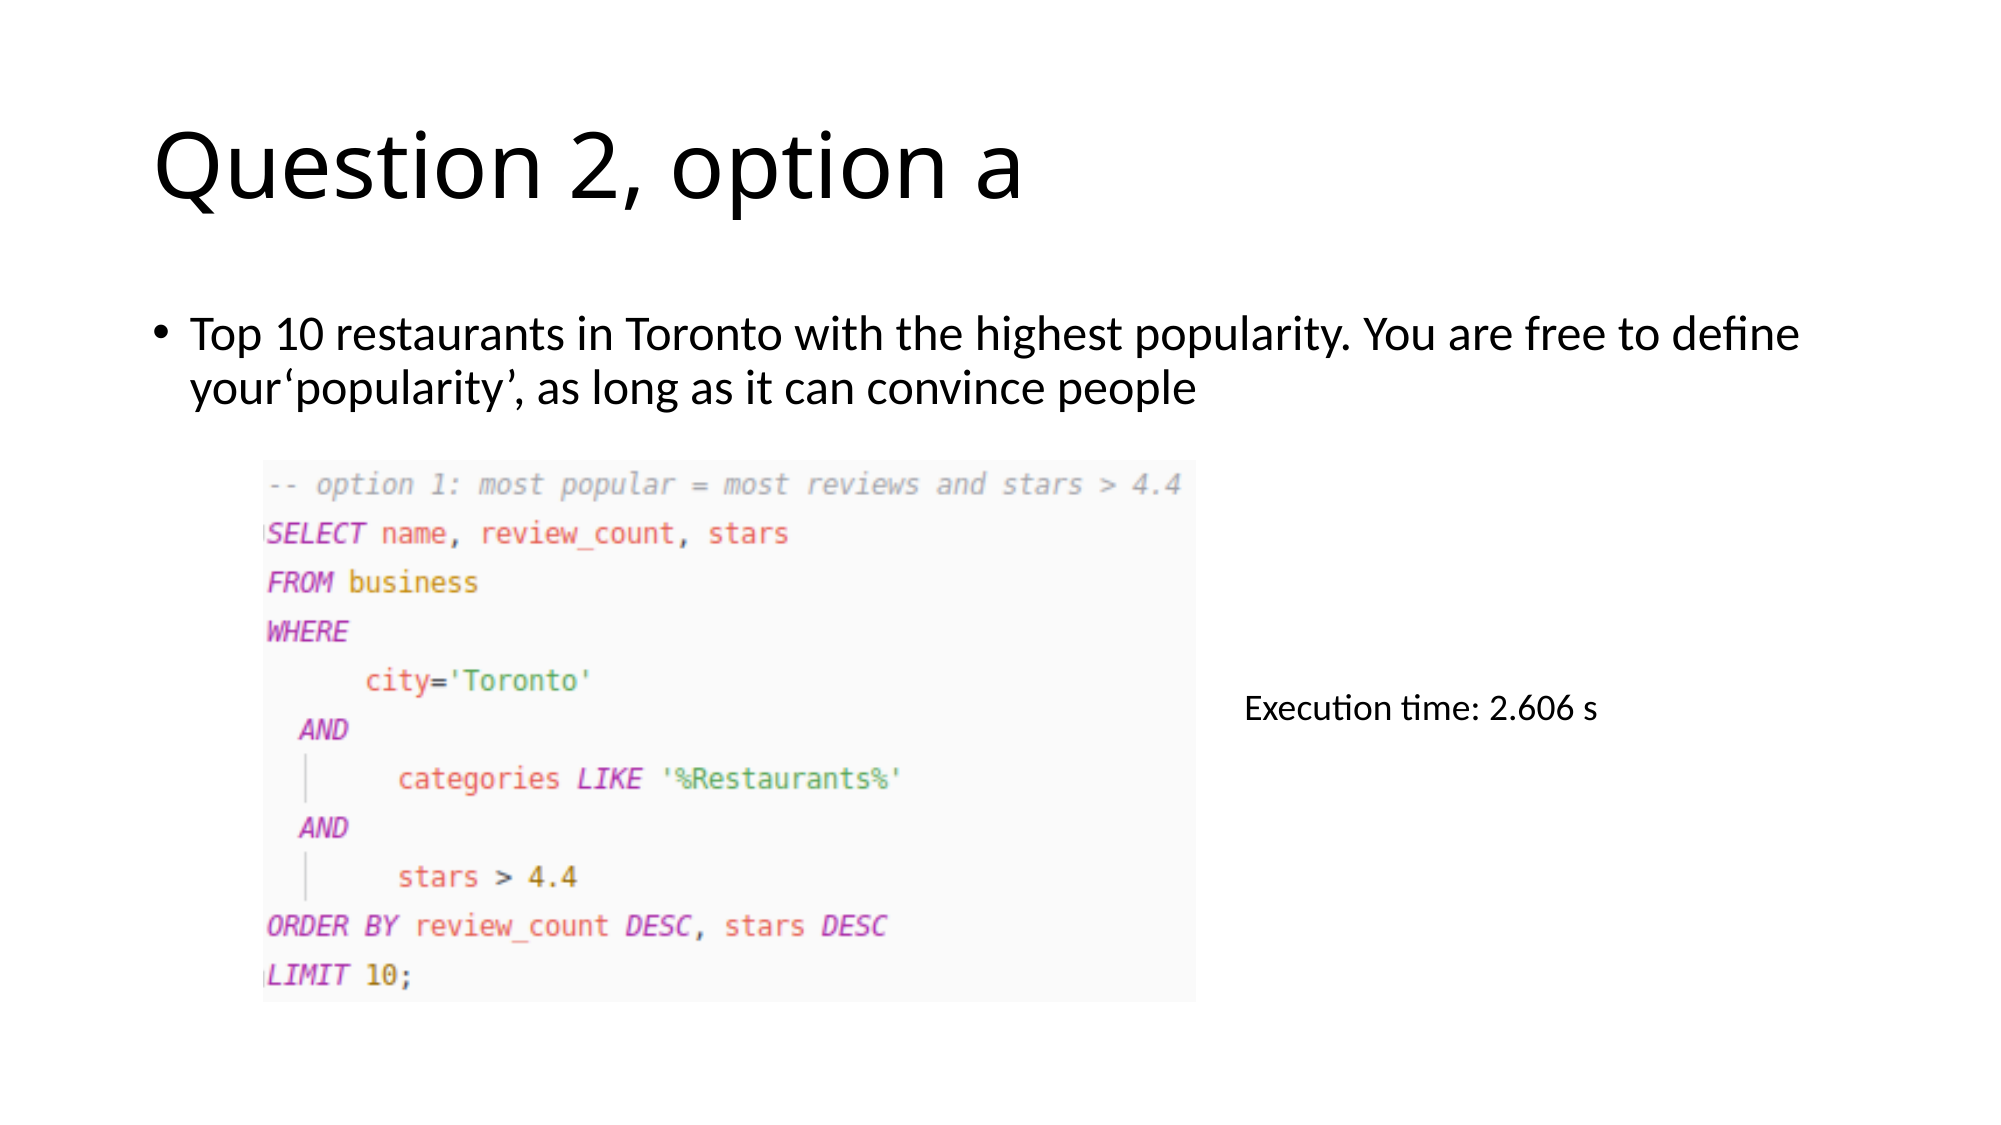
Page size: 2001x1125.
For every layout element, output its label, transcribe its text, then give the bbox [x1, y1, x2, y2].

list Top 10 restaurants in Toronto with the highest popularity. You are free to define your‘popularity’, as long as it can convince people [137, 299, 1863, 1014]
text_box Execution time: 2.606 s [1229, 675, 2000, 736]
picture [262, 460, 1196, 1002]
title Question 2, option a [137, 59, 1863, 278]
